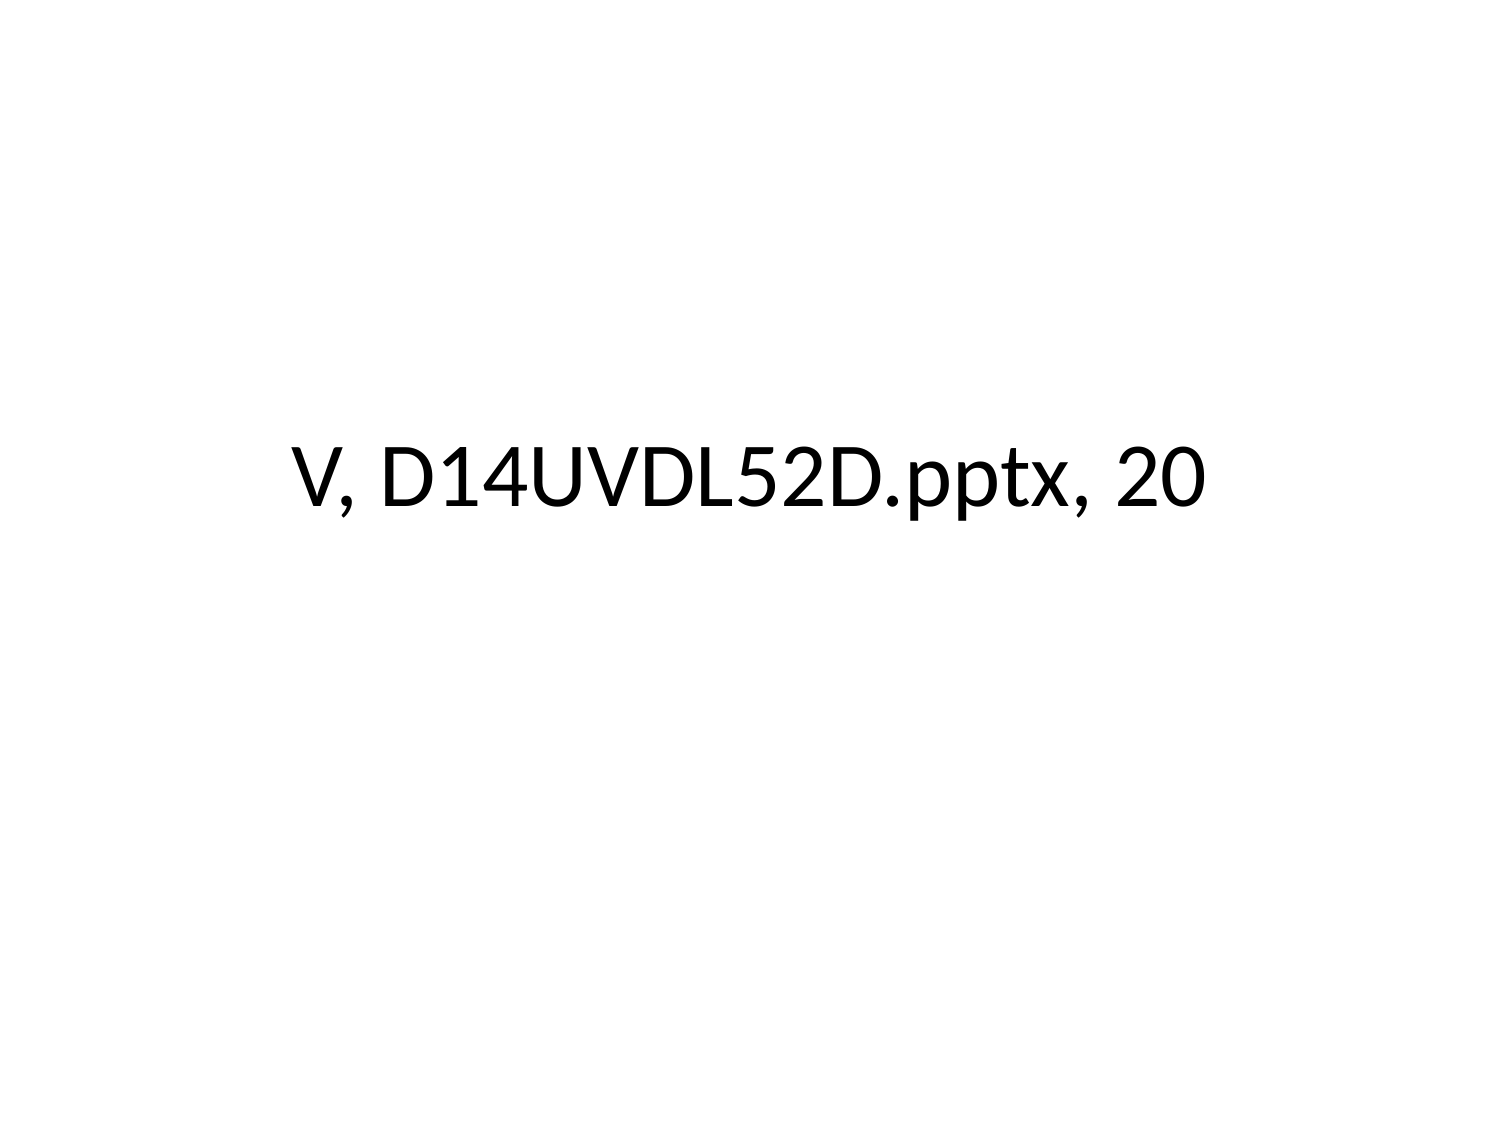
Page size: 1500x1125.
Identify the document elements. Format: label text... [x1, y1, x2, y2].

title V, D14UVDL52D.pptx, 20 [112, 349, 1388, 591]
